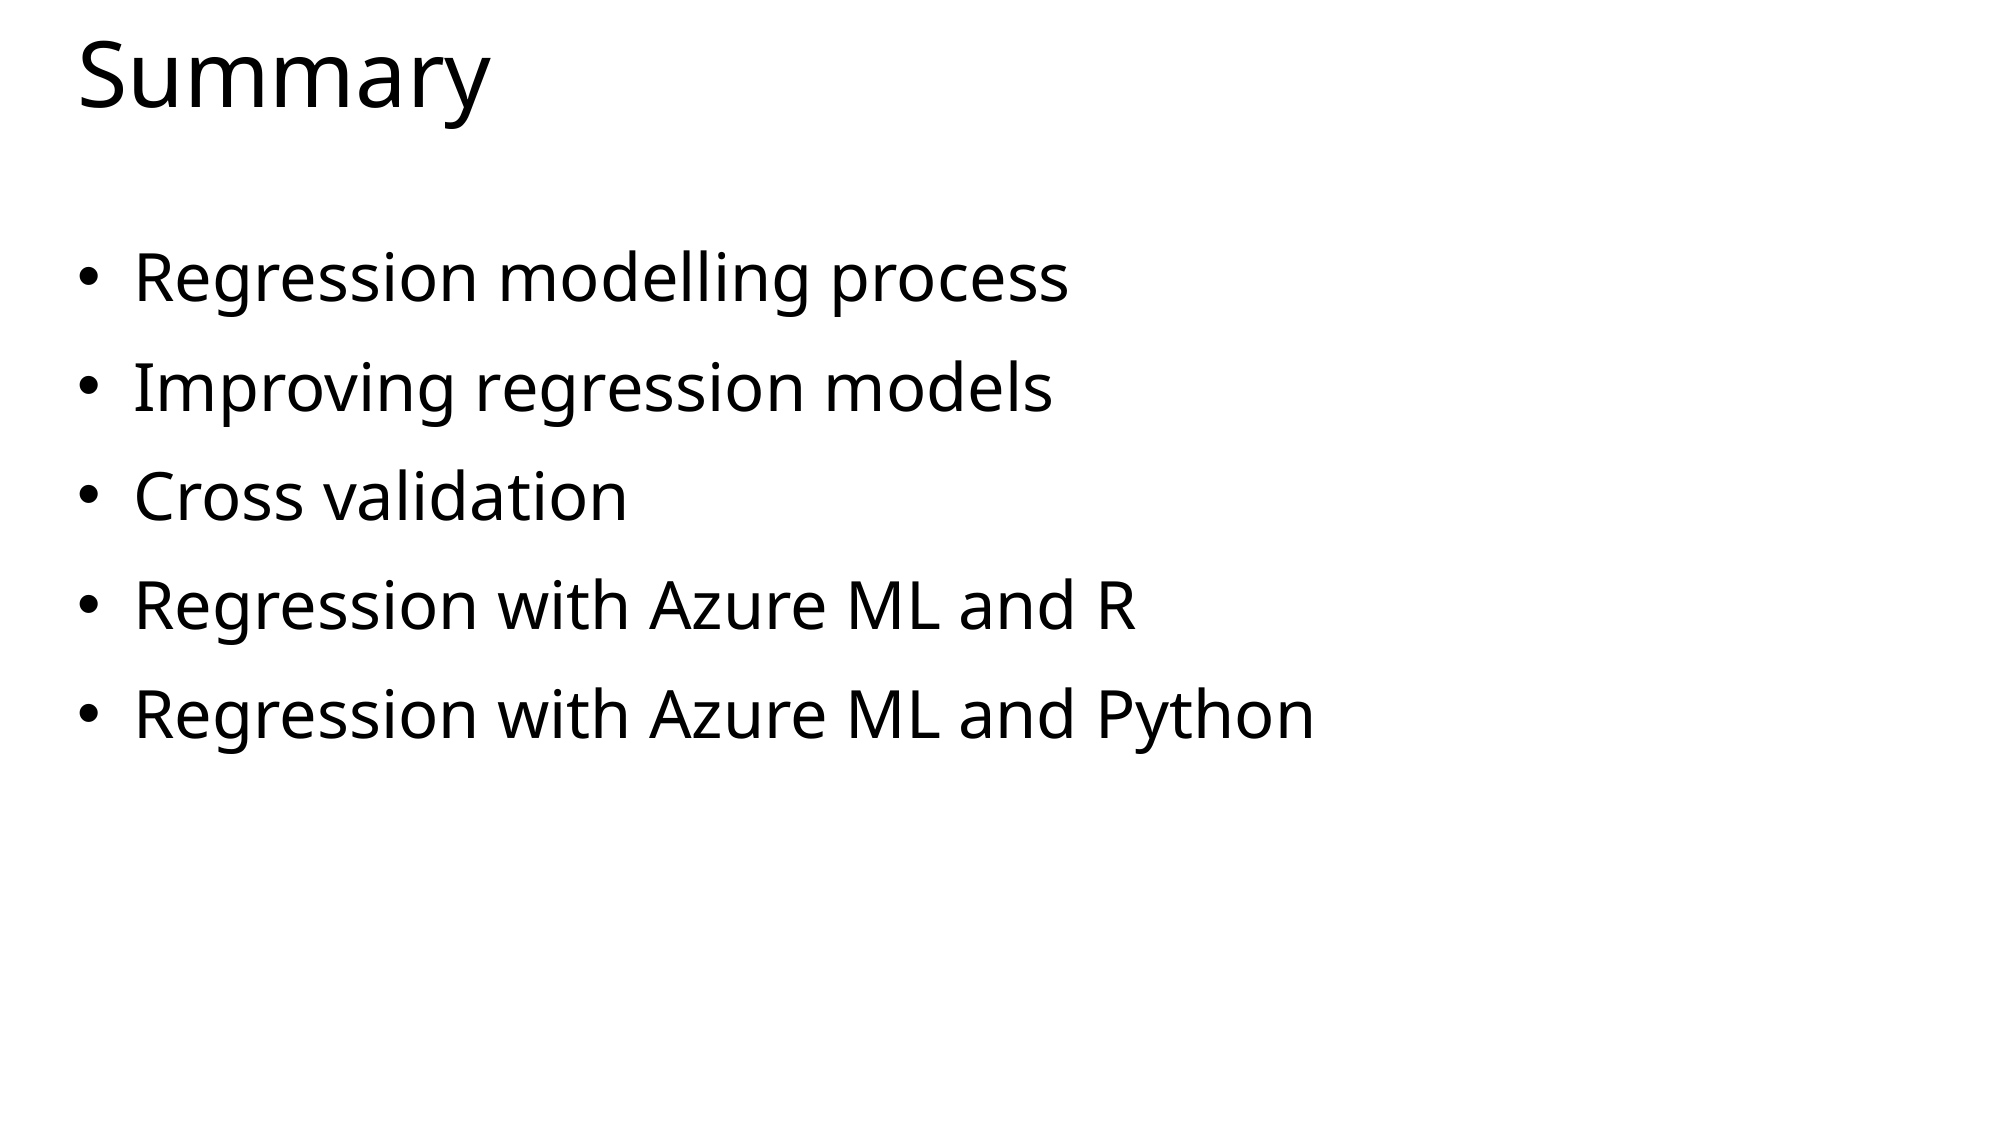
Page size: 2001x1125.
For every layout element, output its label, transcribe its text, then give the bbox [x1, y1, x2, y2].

list Regression modelling process Improving regression models Cross validation Regression with Azure ML and R Regression with Azure ML and Python [62, 227, 1953, 1096]
title Summary [62, 29, 1953, 205]
